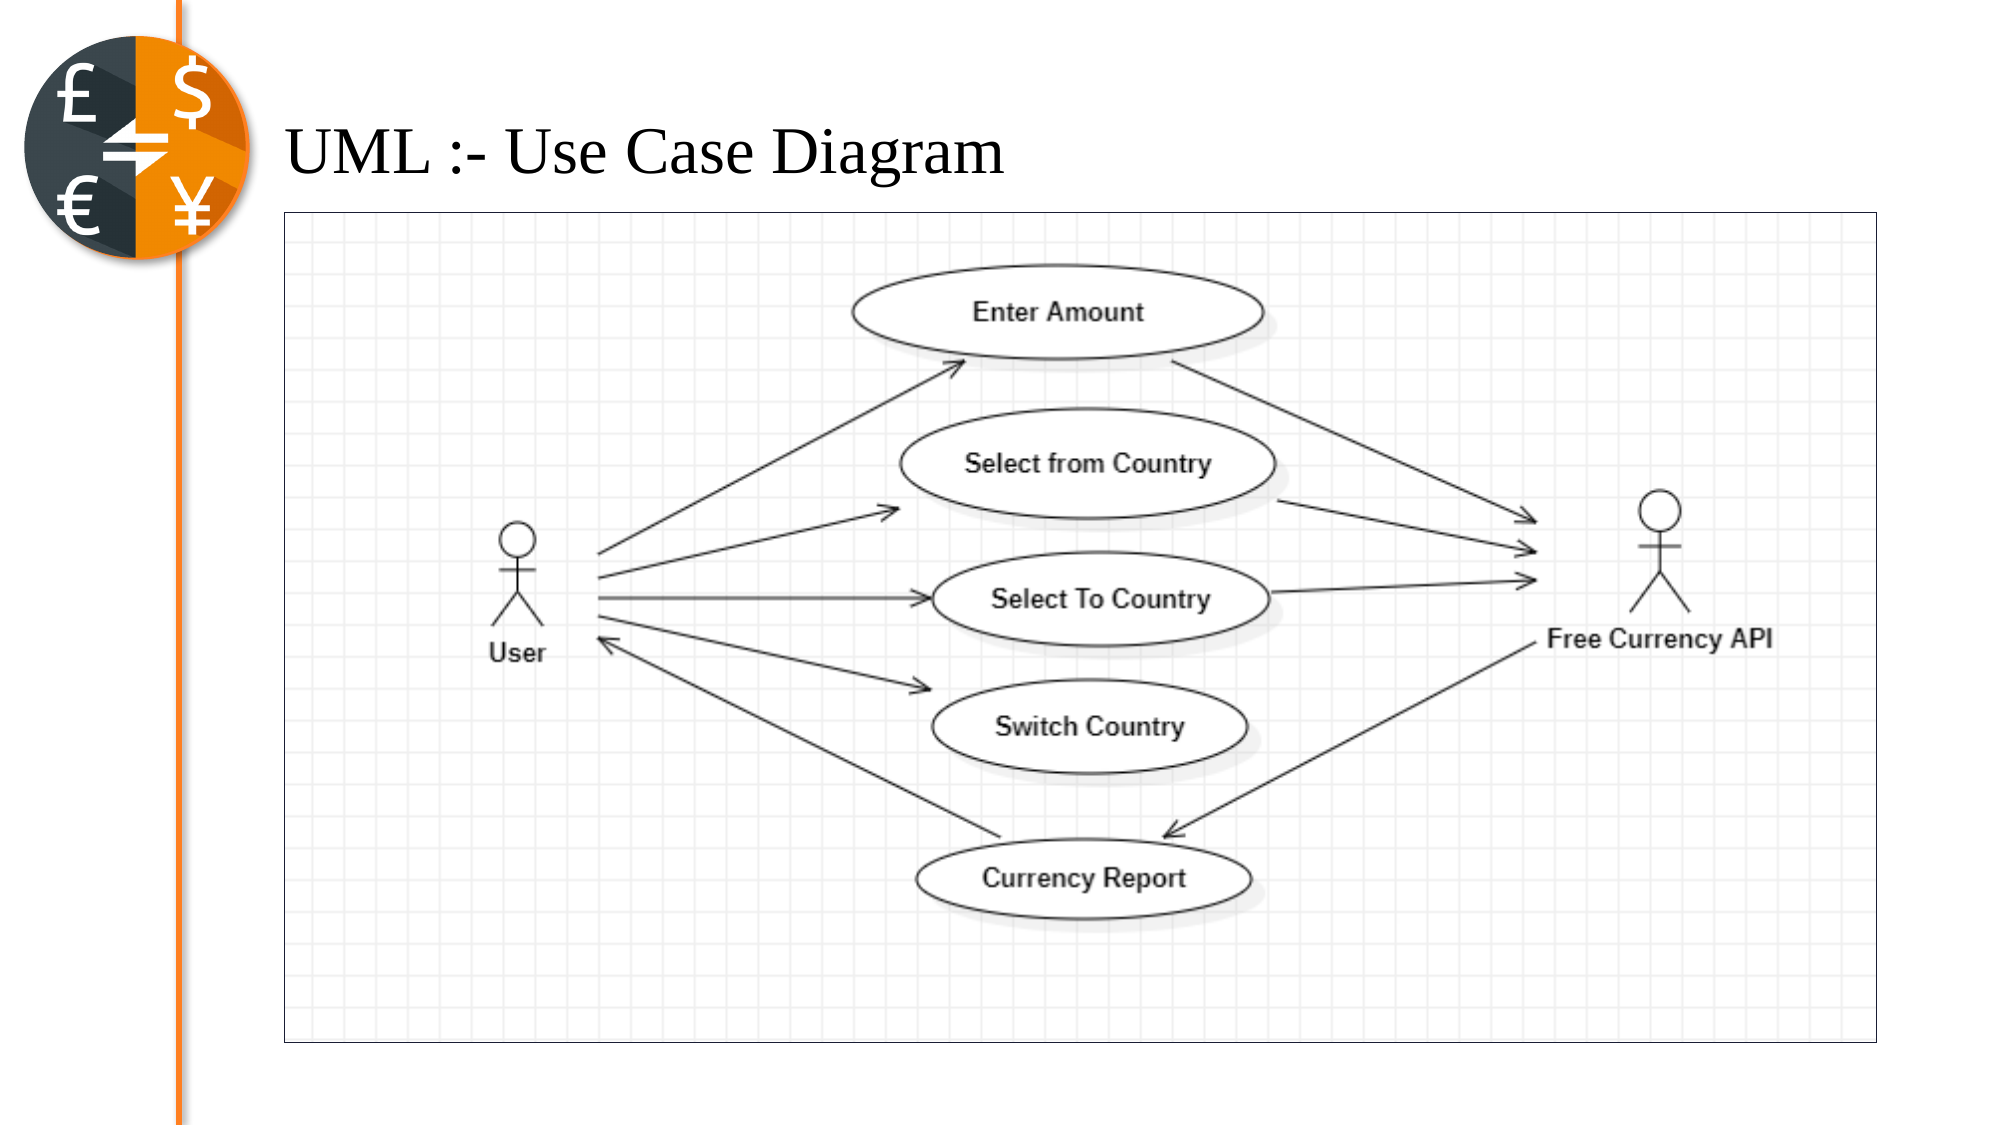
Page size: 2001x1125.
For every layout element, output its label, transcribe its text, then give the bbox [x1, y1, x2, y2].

picture [24, 36, 246, 258]
title UML :- Use Case Diagram [269, 91, 1853, 213]
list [284, 212, 1877, 1043]
